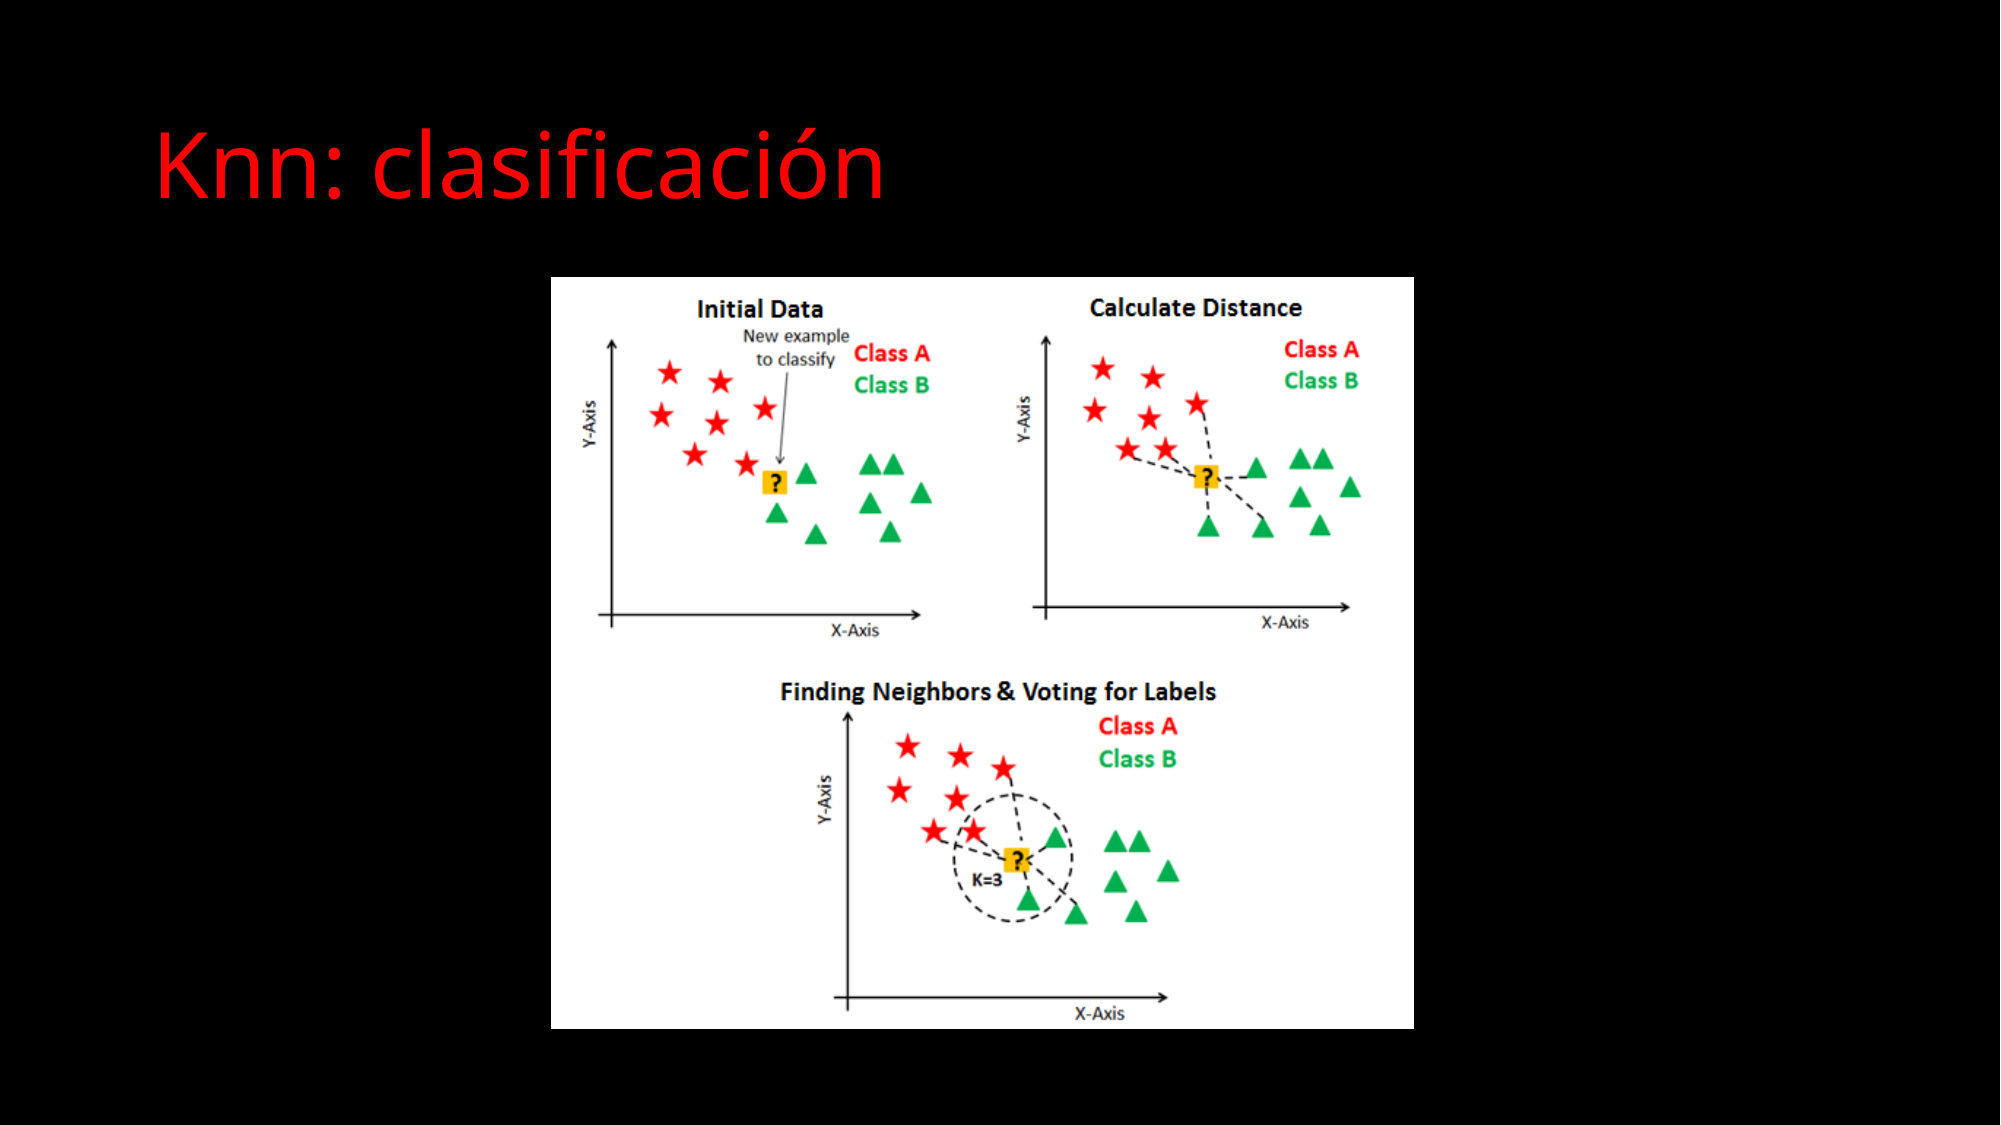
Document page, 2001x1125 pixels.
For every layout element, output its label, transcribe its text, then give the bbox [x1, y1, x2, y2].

picture [551, 277, 1414, 1029]
title Knn: clasificación [137, 59, 1863, 278]
